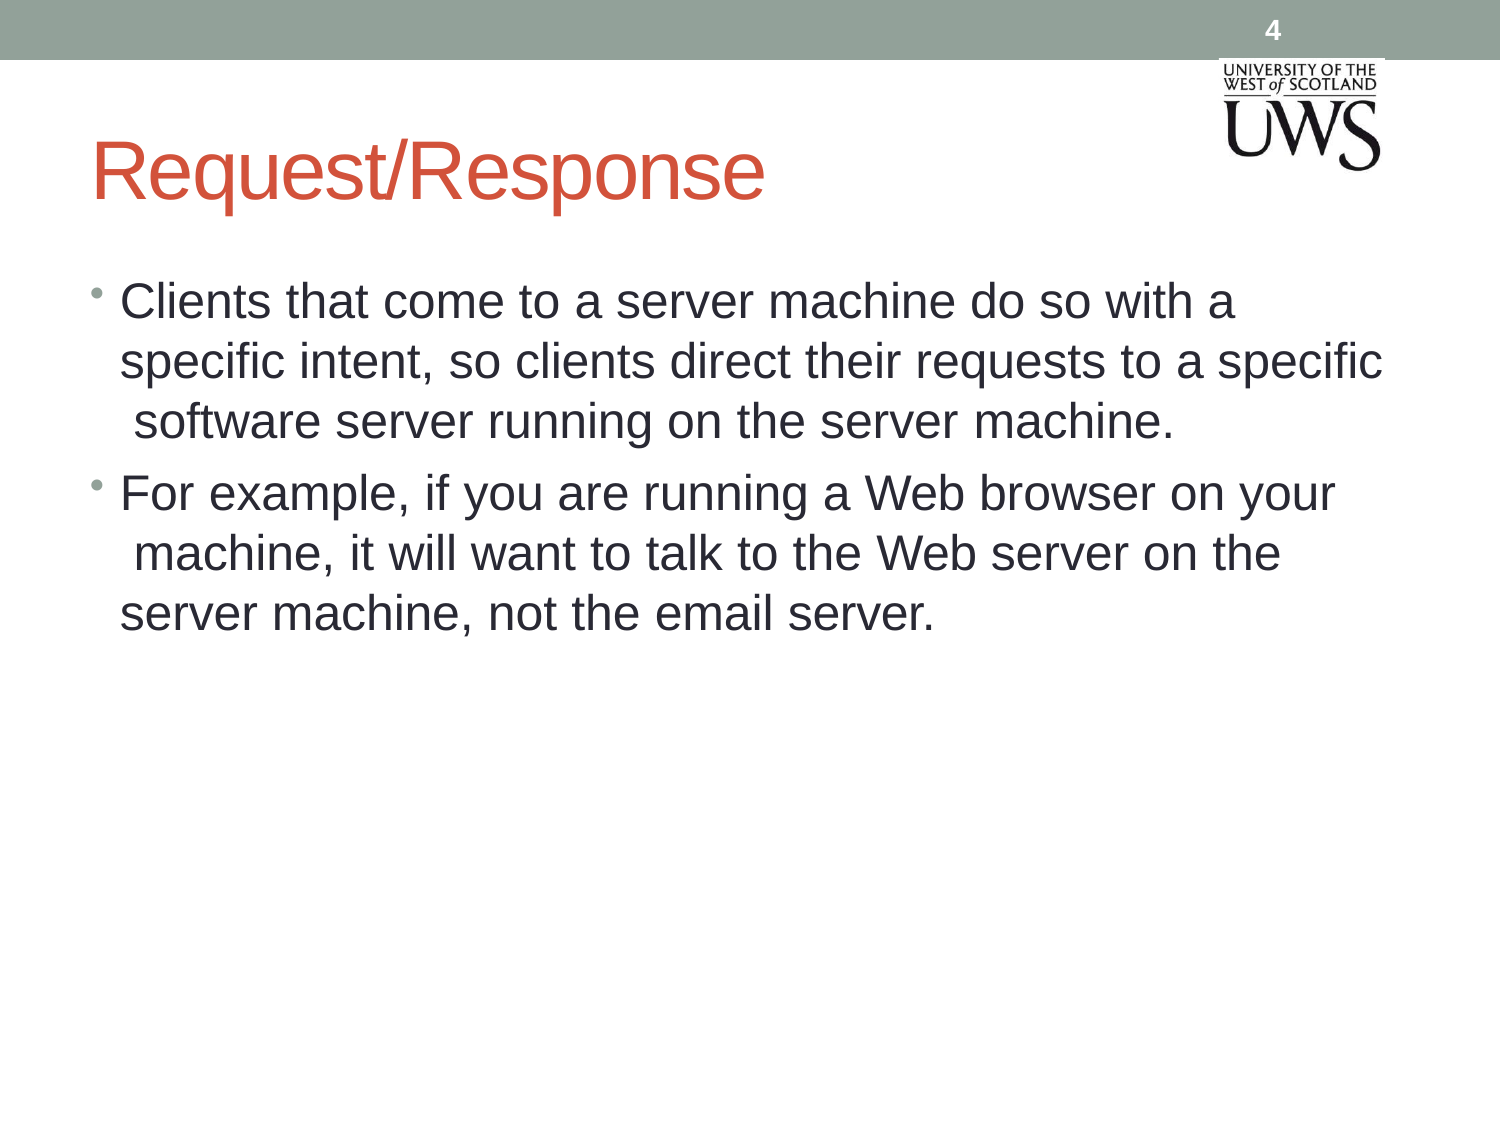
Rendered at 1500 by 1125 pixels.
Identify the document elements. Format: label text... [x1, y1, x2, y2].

text_box 4 [1263, 9, 1284, 47]
picture [1218, 58, 1385, 176]
title Request/Response [87, 114, 771, 266]
text_box Clients that come to a server machine do so with a specific intent, so clients direct their requests to a specific software server running on the server machine. For example, if you are running a Web browser on your machine, it will want to talk to the Web server on the server machine, not the email server. [87, 266, 1392, 641]
